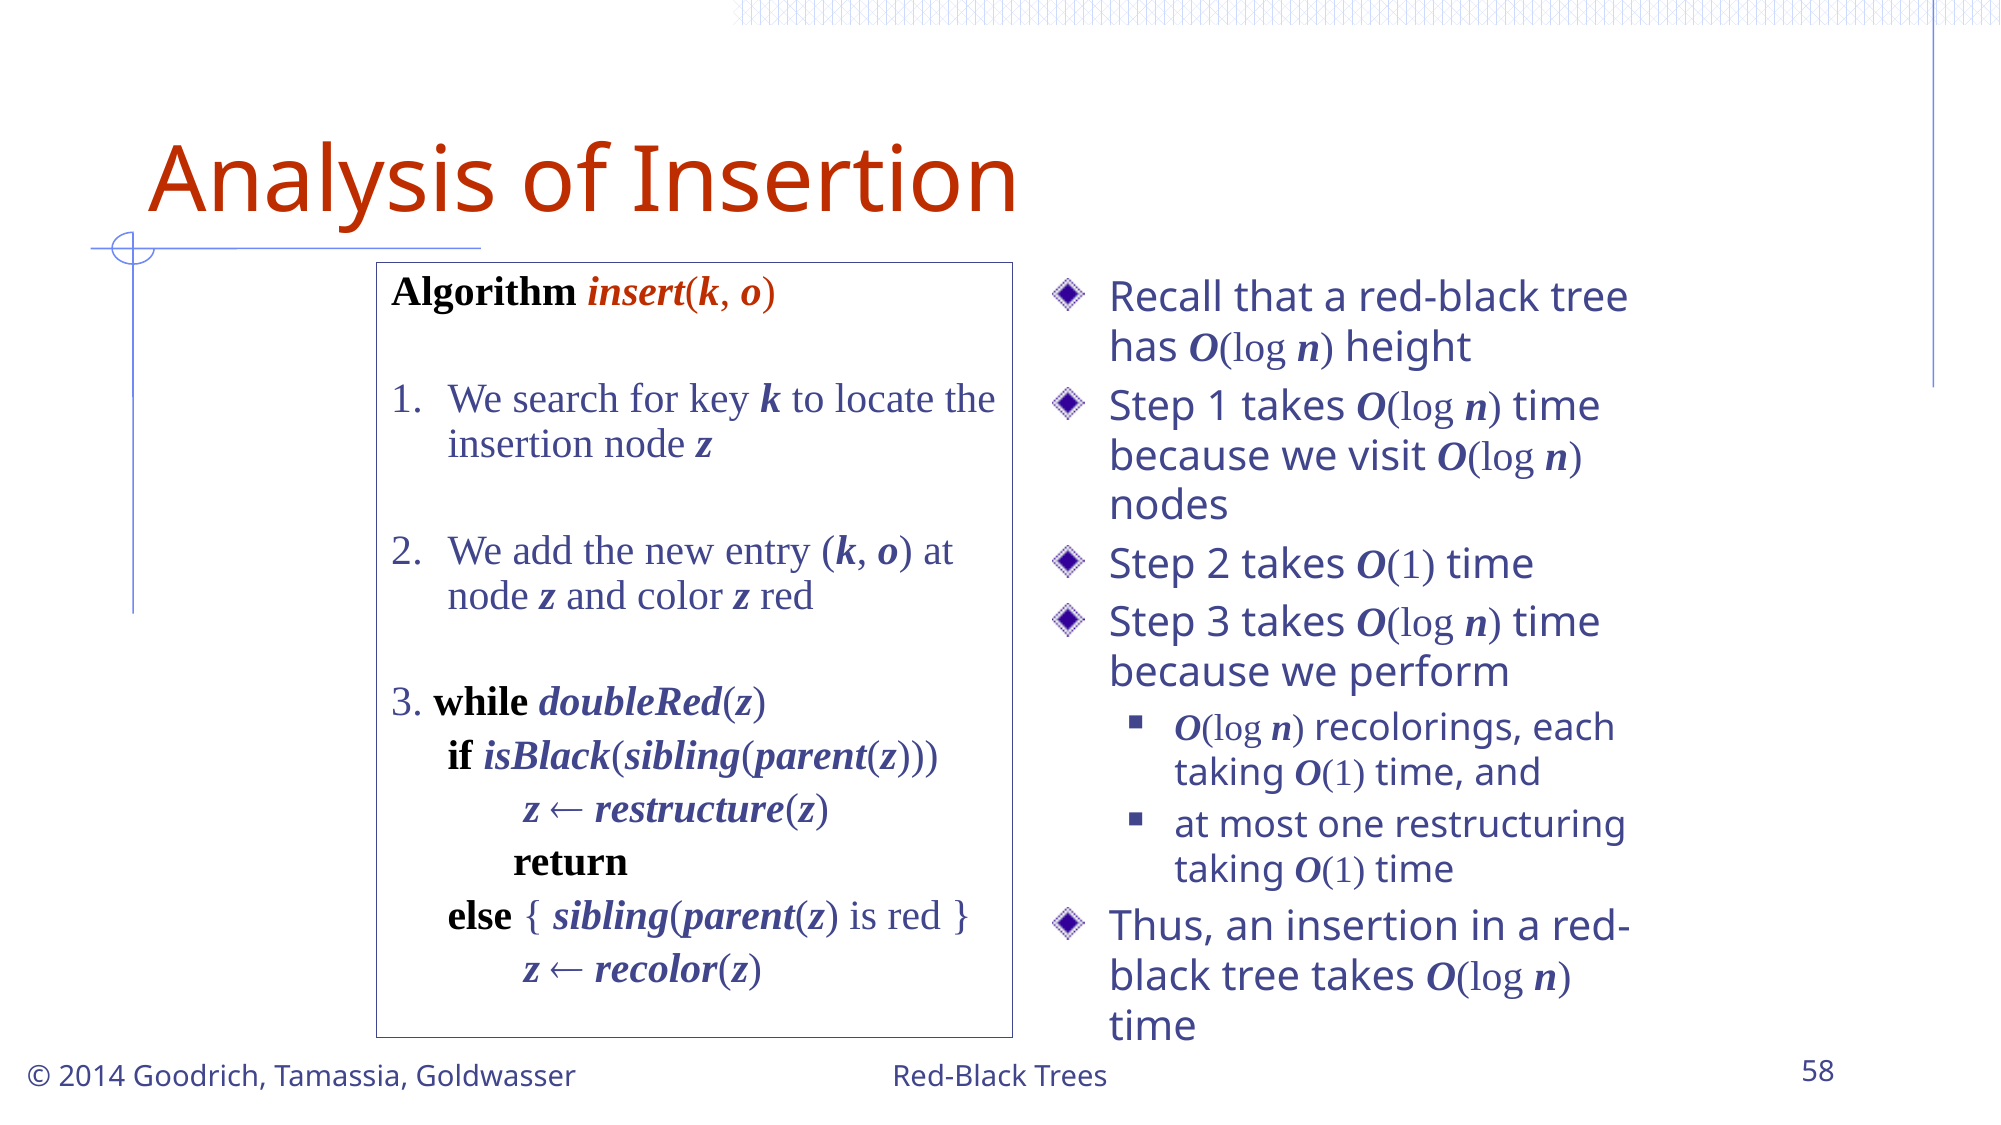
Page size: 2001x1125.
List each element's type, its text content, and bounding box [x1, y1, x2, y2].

slide_number 58 [1433, 1024, 1851, 1101]
text_box Algorithm insert(k, o) 1. We search for key k to locate the insertion node z 2. We add the new entry (k, o) at node z and color z red 3. while doubleRed(z) if isBlack(sibling(parent(z))) z  restructure(z) return else { sibling(parent(z) is red } z  recolor(z) [376, 262, 1013, 1038]
footer Red-Black Trees [683, 1024, 1317, 1101]
picture [1052, 278, 1085, 311]
title Analysis of Insertion [133, 50, 1834, 238]
picture [1052, 545, 1085, 578]
picture [1052, 387, 1085, 420]
list Recall that a red-black tree has O(log n) height Step 1 takes O(log n) time because we visit O(log n) nodes Step 2 takes O(1) time Step 3 takes O(log n) time because we perform O(log n) recolorings, each taking O(1) time, and at most one restructuring taking O(1) time Thus, an insertion in a red-black tree takes O(log n) time [1037, 262, 1675, 1025]
picture [1052, 907, 1085, 940]
picture [1052, 603, 1085, 637]
